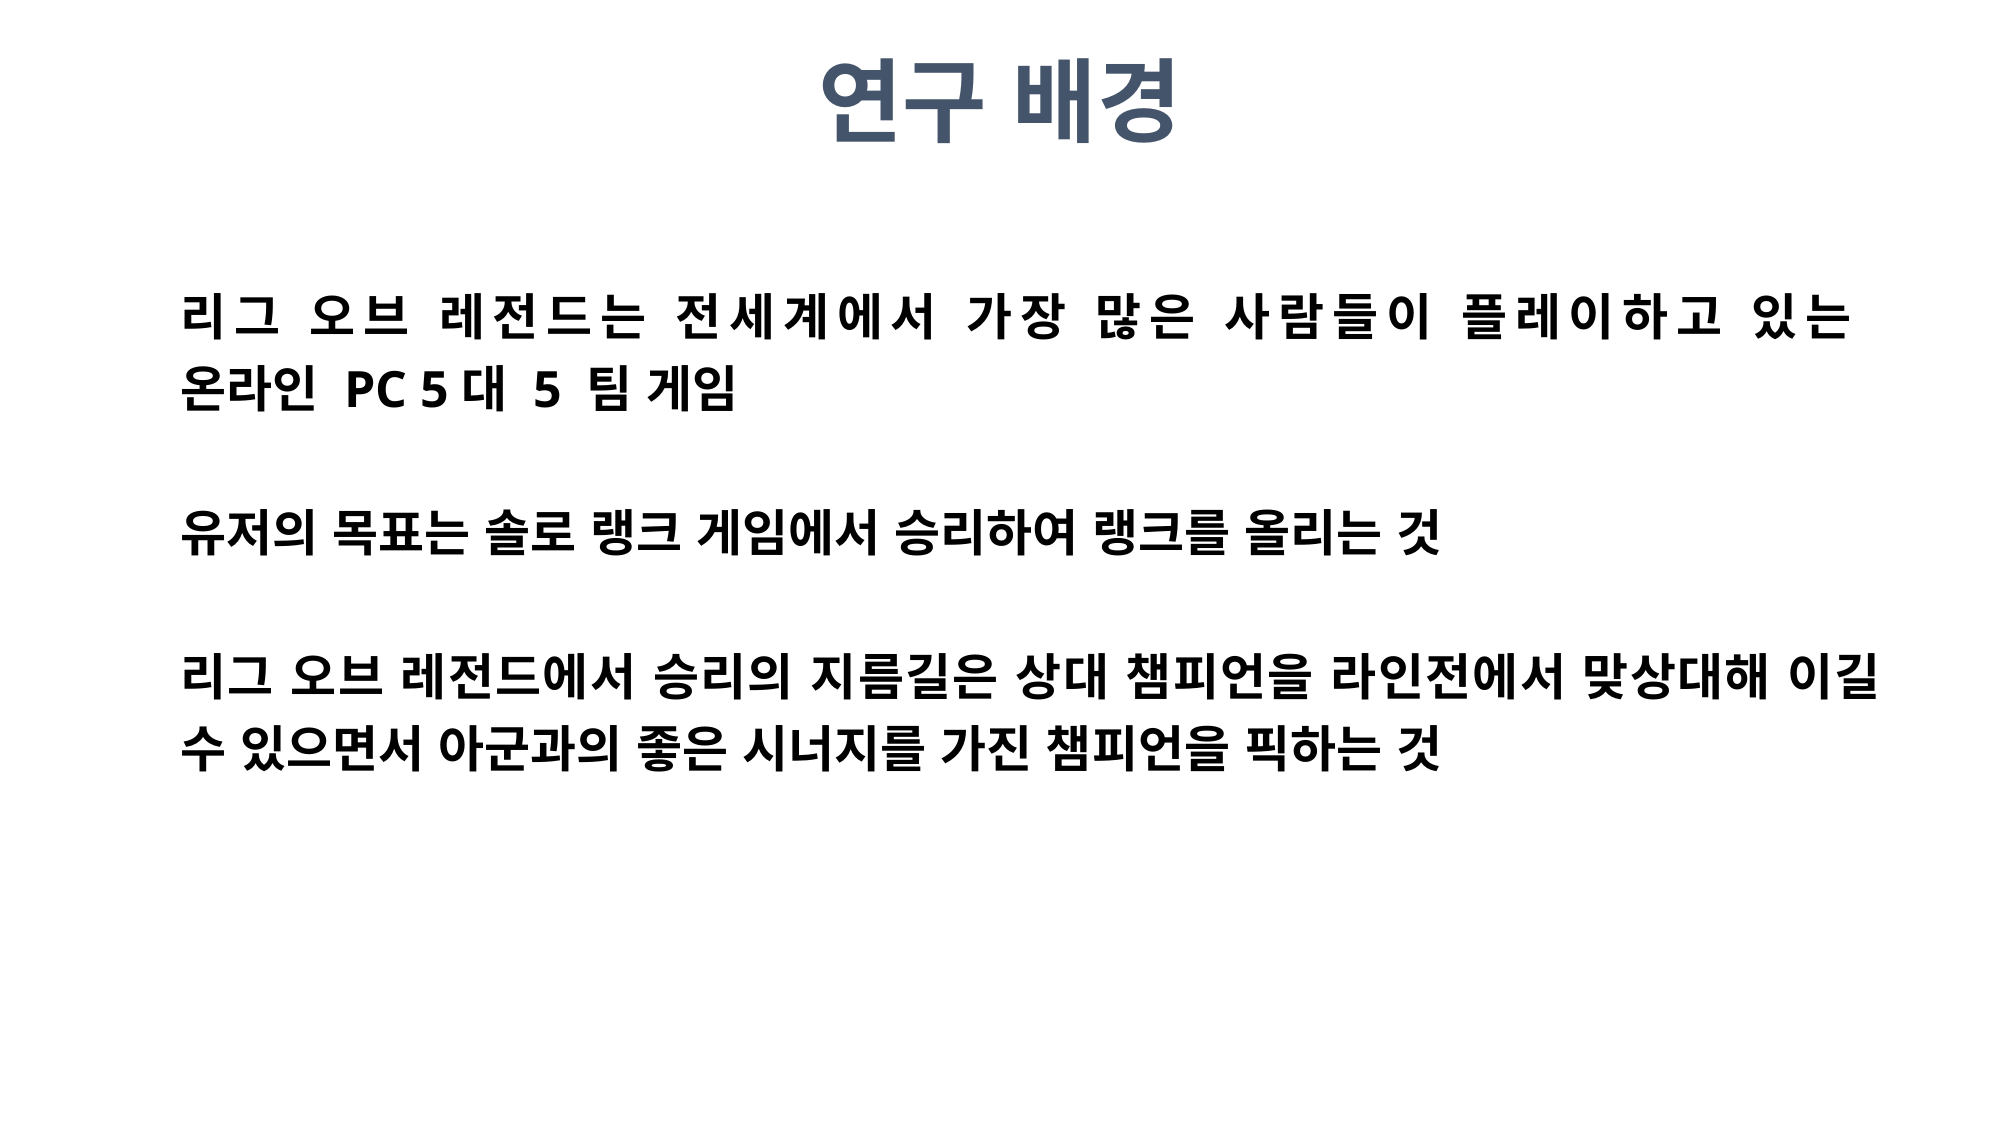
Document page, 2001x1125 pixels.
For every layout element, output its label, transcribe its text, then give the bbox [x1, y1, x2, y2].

text_box 연구 배경 [493, 39, 1507, 157]
text_box 리그 오브 레전드는 전세계에서 가장 많은 사람들이 플레이하고 있는 온라인 PC 5대 5 팀 게임 유저의 목표는 솔로 랭크 게임에서 승리하여 랭크를 올리는 것 리그 오브 레전드에서 승리의 지름길은 상대 챔피언을 라인전에서 맞상대해 이길 수 있으면서 아군과의 좋은 시너지를 가진 챔피언을 픽하는 것 [160, 263, 1914, 993]
